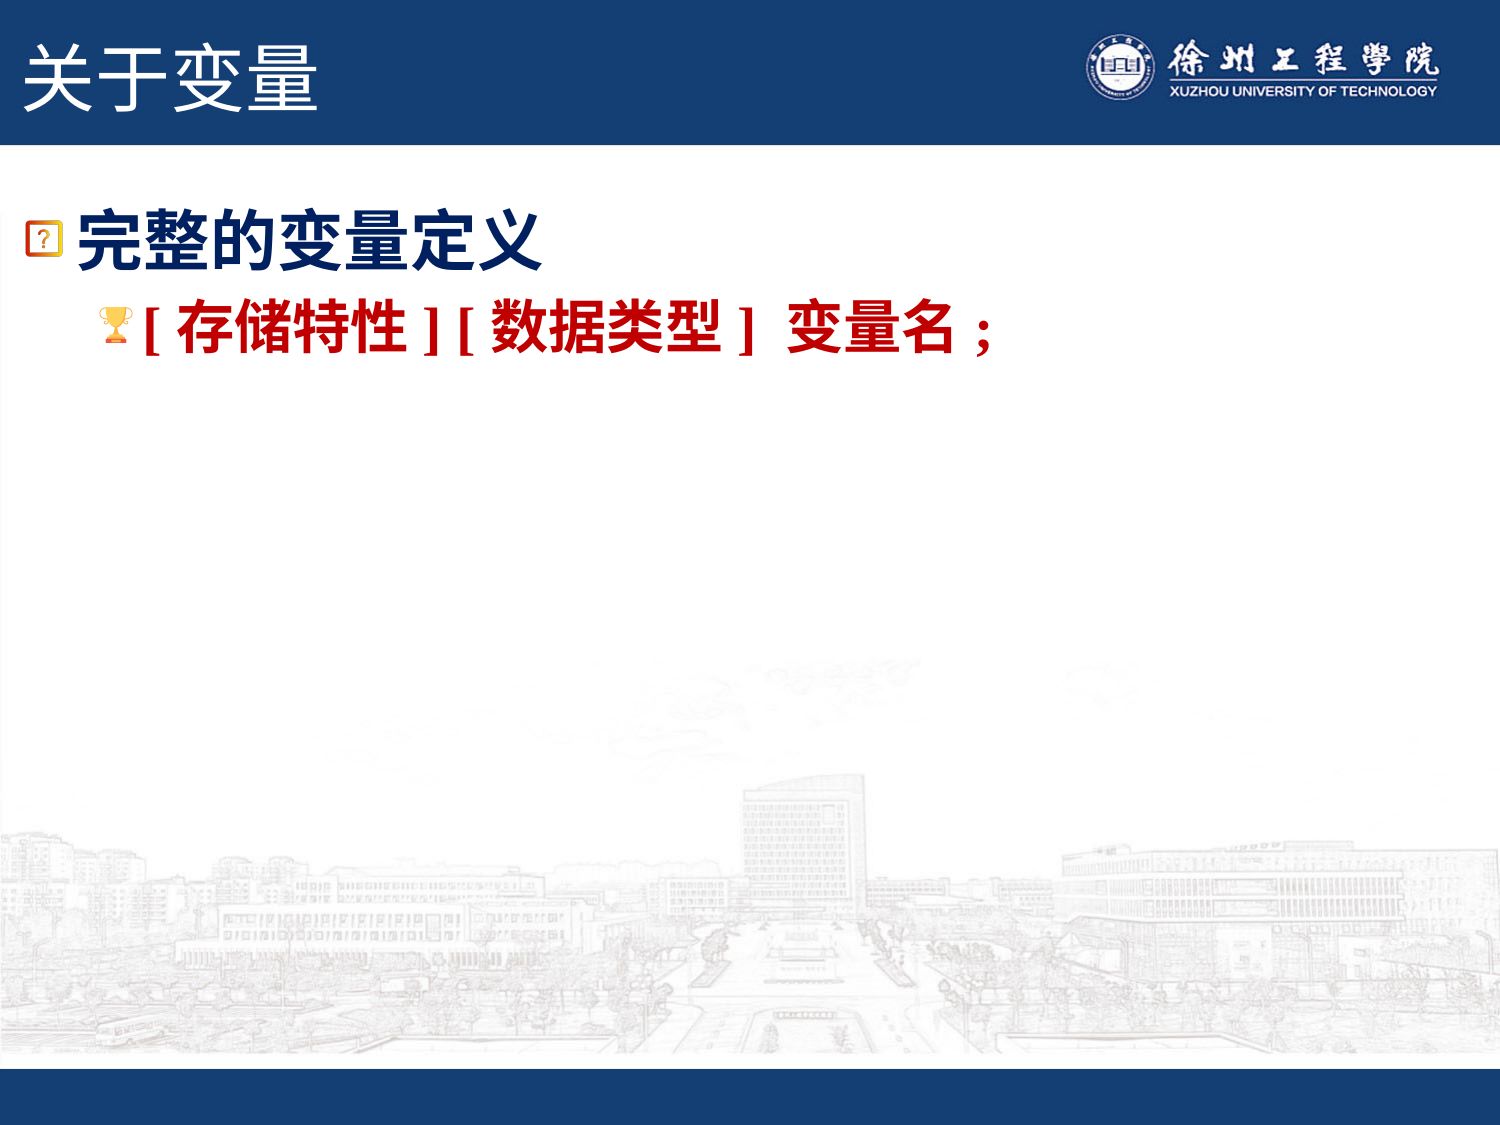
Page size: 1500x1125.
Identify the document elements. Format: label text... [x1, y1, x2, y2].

title 关于变量 [5, 23, 1084, 123]
picture [0, 0, 1500, 1125]
list 完整的变量定义 [存储特性] [数据类型] 变量名; [5, 191, 1494, 1062]
